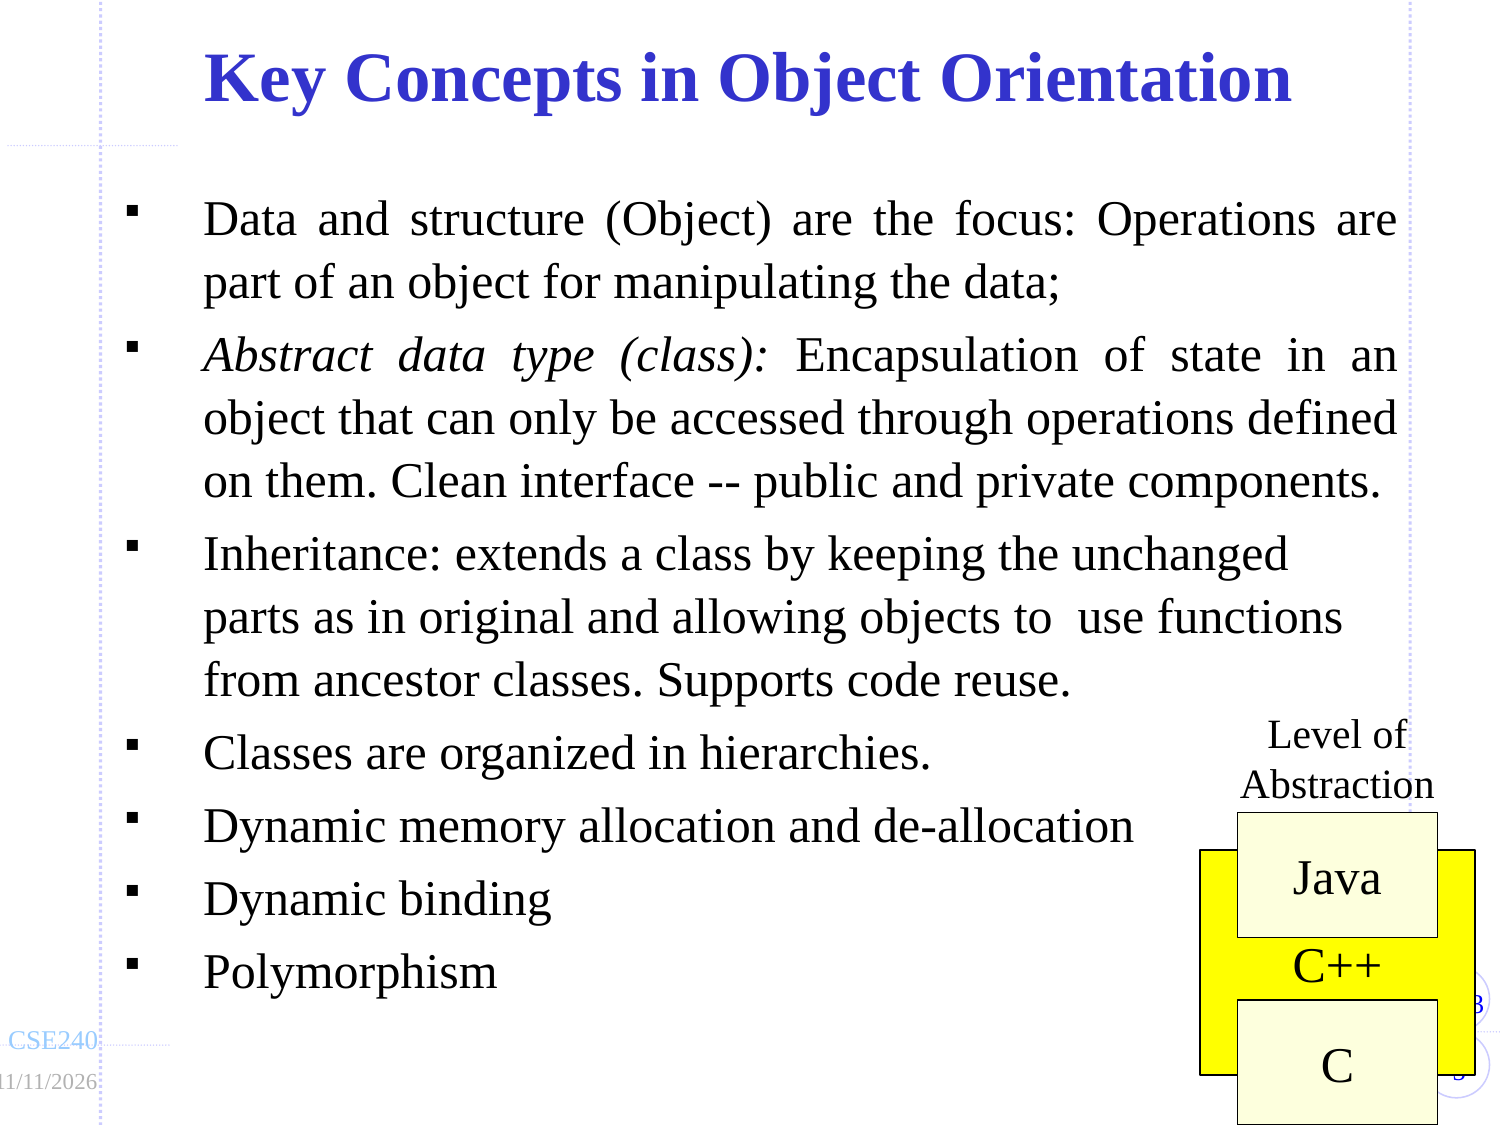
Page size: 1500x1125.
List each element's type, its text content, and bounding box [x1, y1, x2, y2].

text_box C [1237, 999, 1438, 1125]
text_box Key Concepts in Object Orientation [110, 26, 1389, 133]
text_box Java [1237, 815, 1438, 938]
text_box Data and structure (Object) are the focus: Operations are part of an object for manipulating the data; Abstract data type (class): Encapsulation of state in an object that can only be accessed through operations defined on them. Clean interface -- public and private components. Inheritance: extends a class by keeping the unchanged parts as in original and allowing objects to use functions from ancestor classes. Supports code reuse. Classes are organized in hierarchies. Dynamic memory allocation and de-allocation Dynamic binding Polymorphism [107, 174, 1415, 1091]
text_box Level of Abstraction [1200, 699, 1475, 815]
text_box C++ [1415, 849, 1475, 1075]
